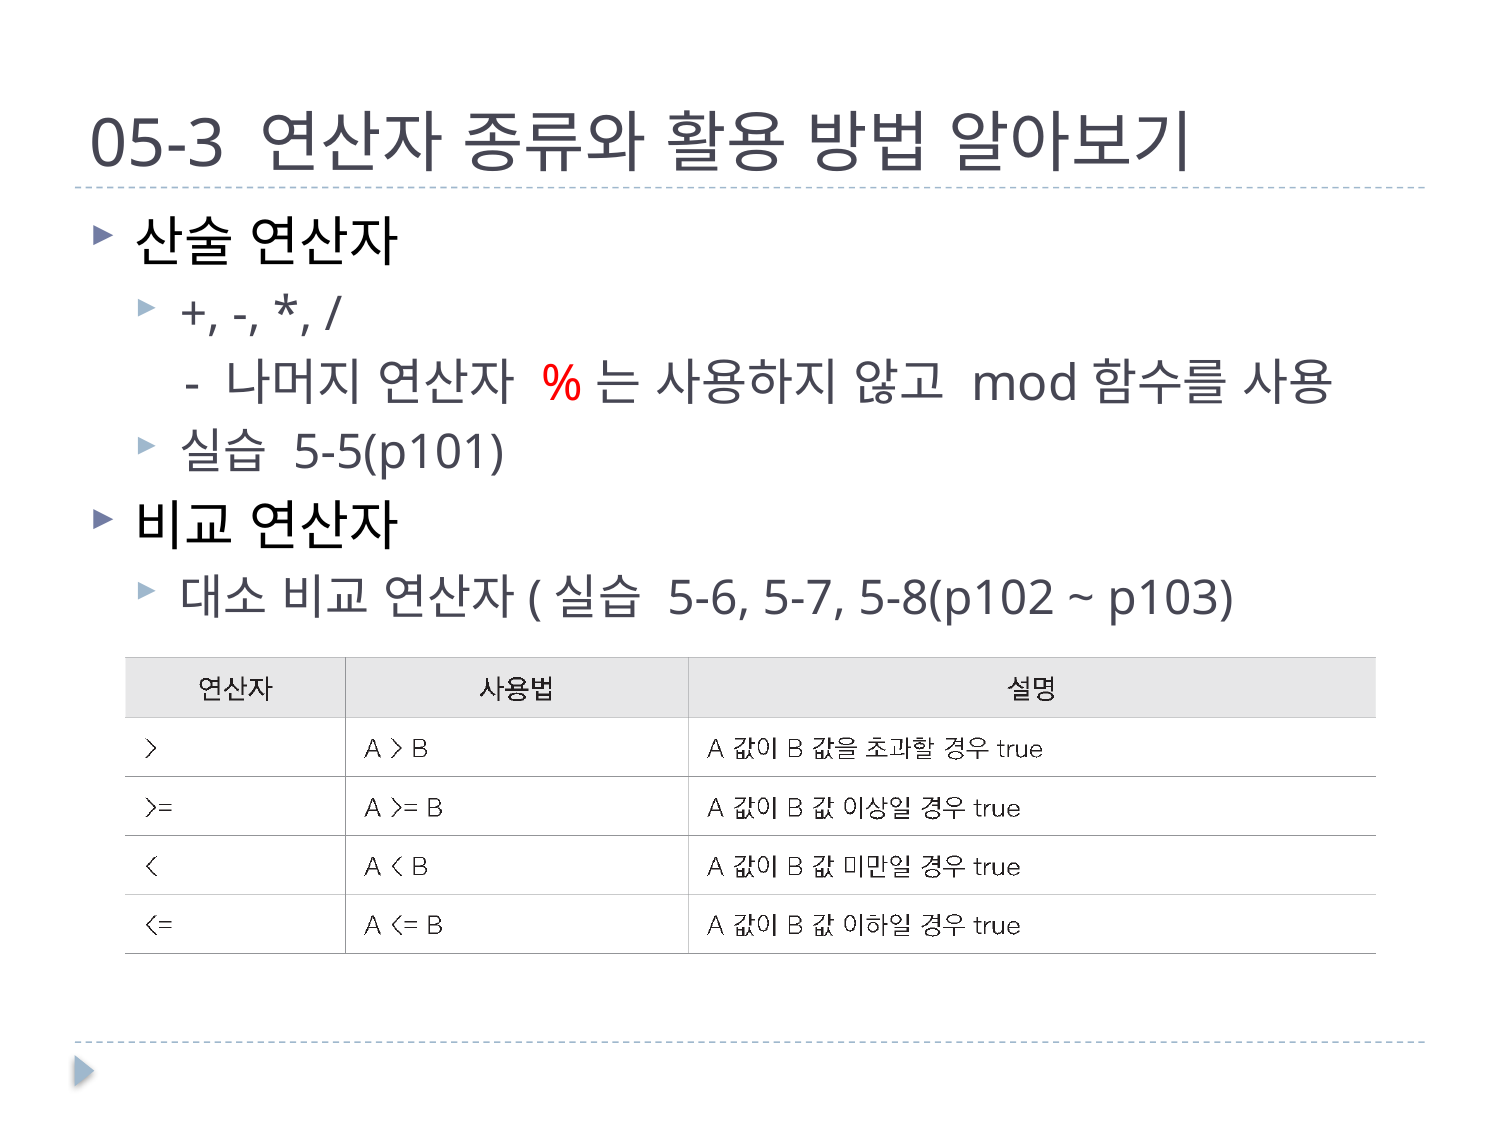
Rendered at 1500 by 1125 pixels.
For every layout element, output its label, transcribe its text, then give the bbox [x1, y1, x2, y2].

list 산술 연산자 +, -, *, / - 나머지 연산자 %는 사용하지 않고 mod함수를 사용 실습 5-5(p101) 비교 연산자 대소 비교 연산자(실습 5-6, 5-7, 5-8(p102 ~ p103) [75, 200, 1425, 1010]
picture [111, 643, 1389, 965]
title 05-3 연산자 종류와 활용 방법 알아보기 [75, 24, 1425, 188]
